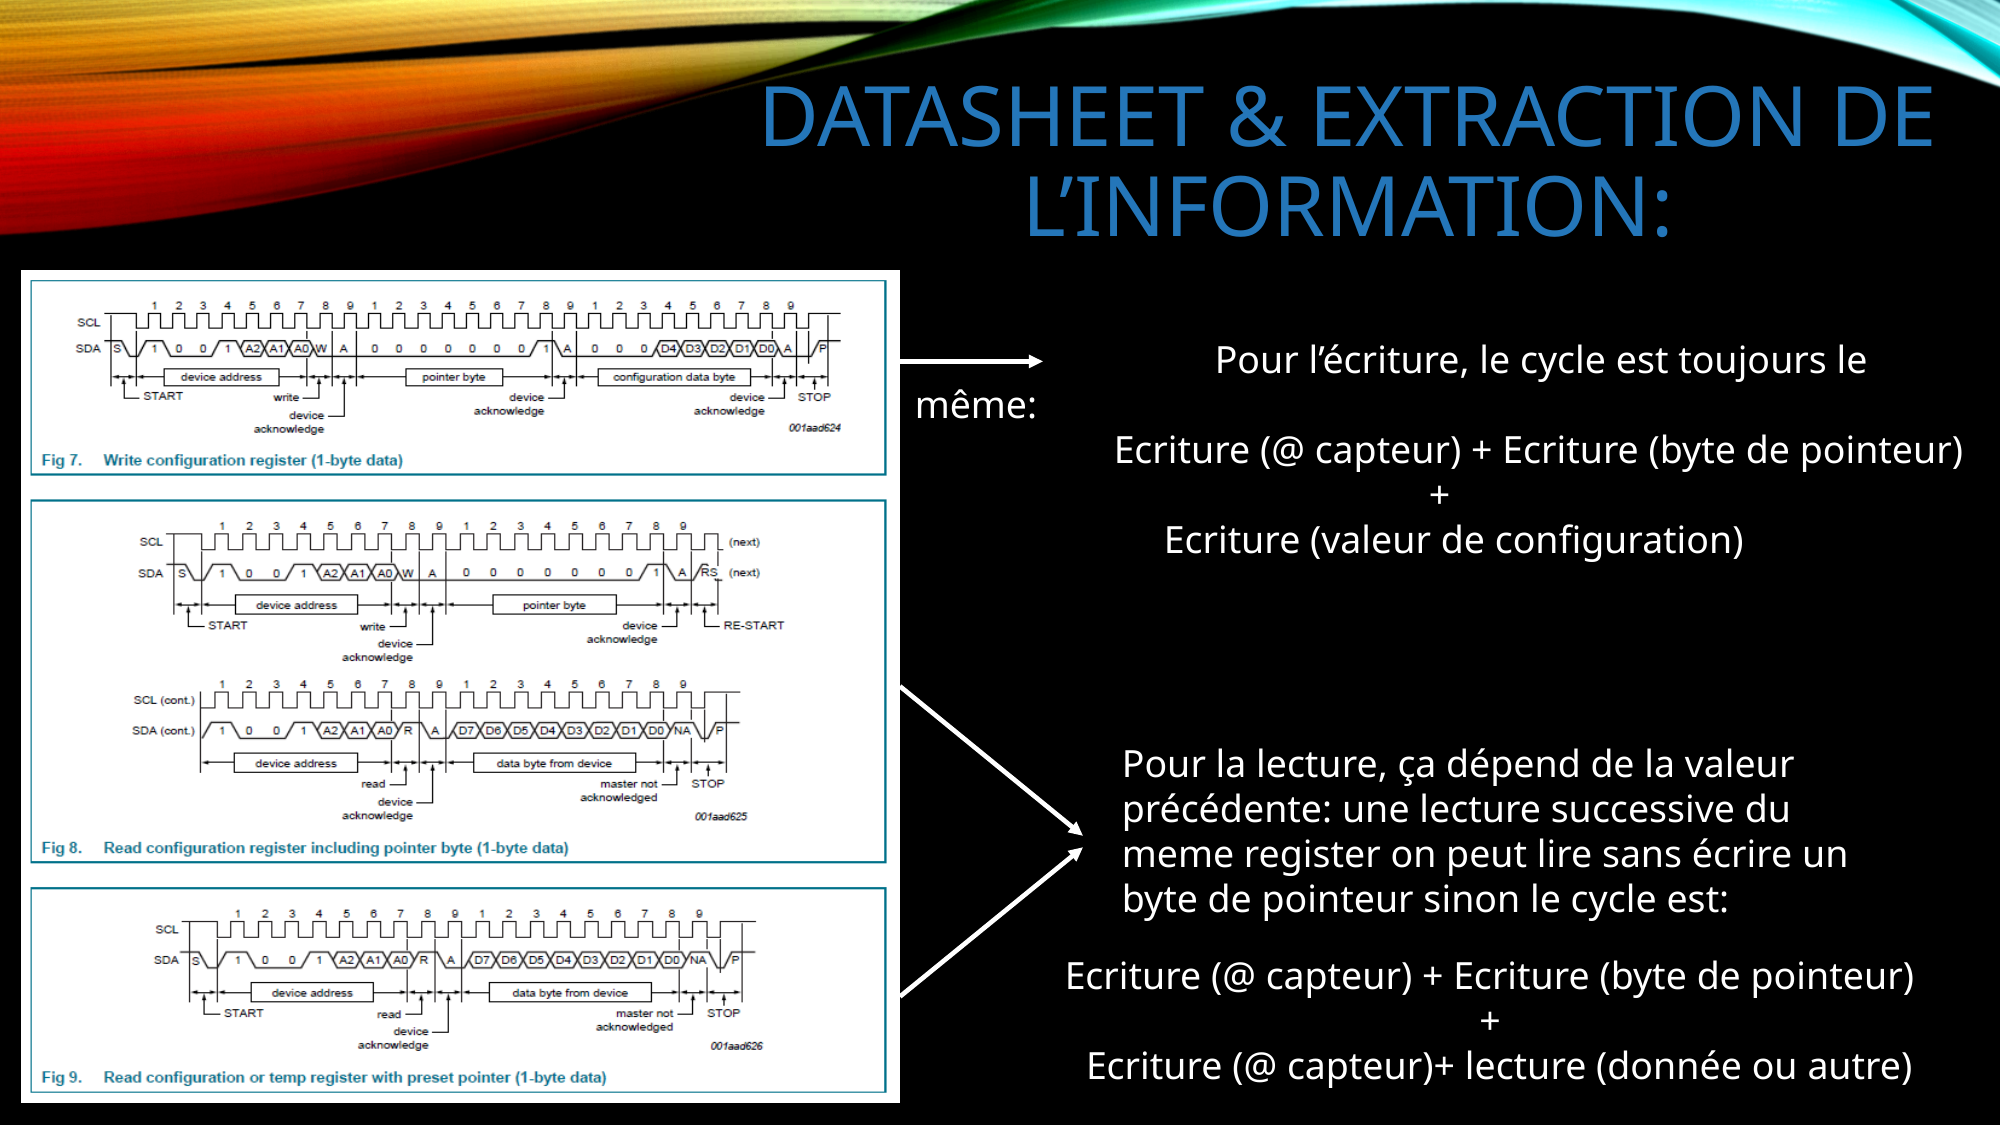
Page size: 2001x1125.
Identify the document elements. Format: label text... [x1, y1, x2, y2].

title Datasheet & Extraction de l’information: [642, 58, 2000, 271]
text_box Pour la lecture, ça dépend de la valeur précédente: une lecture successive du meme register on peut lire sans écrire un byte de pointeur sinon le cycle est: [1107, 732, 1903, 928]
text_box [899, 686, 1083, 836]
text_box Pour l’écriture, le cycle est toujours le même: Ecriture (@ capteur) + Ecriture (byte de pointeur) + Ecriture (valeur de configuration) [901, 328, 1989, 569]
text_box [899, 847, 1083, 997]
text_box Ecriture (@ capteur) + Ecriture (byte de pointeur) + Ecriture (@ capteur)+ lecture (donnée ou autre) [1050, 944, 1940, 1125]
picture [0, 0, 2000, 237]
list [21, 270, 901, 1103]
